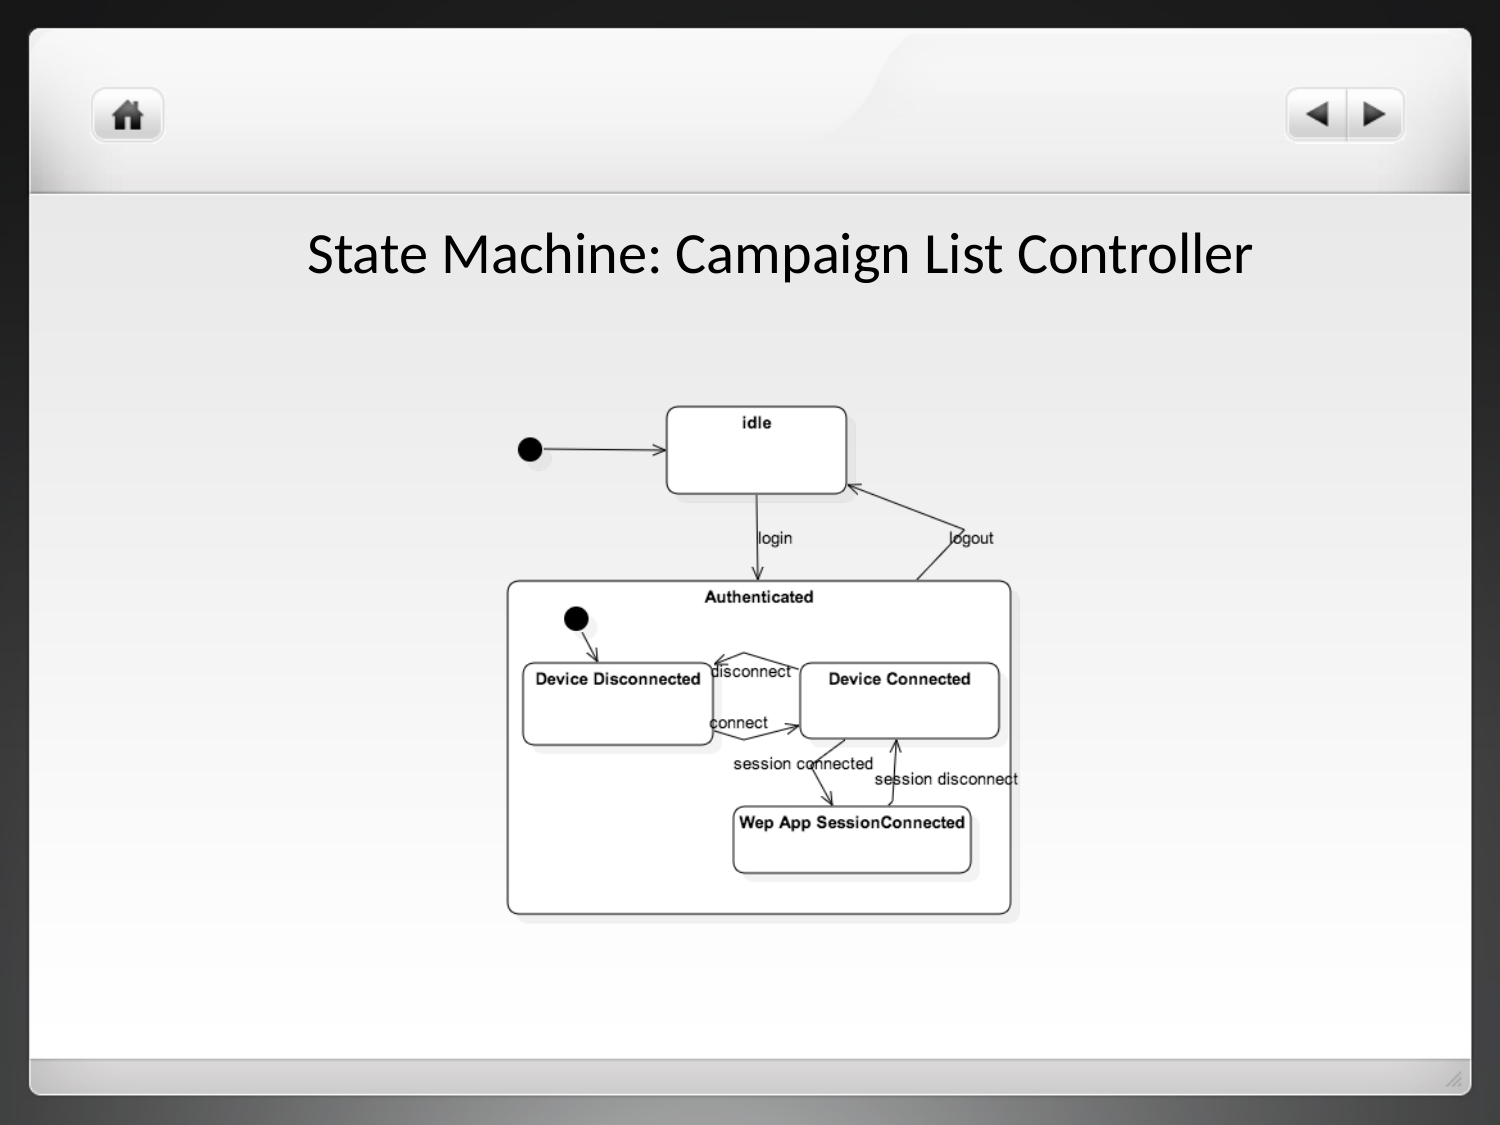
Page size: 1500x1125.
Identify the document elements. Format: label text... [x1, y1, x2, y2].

text_box State Machine: Campaign List Controller [292, 208, 1270, 293]
picture [0, 0, 1500, 1125]
